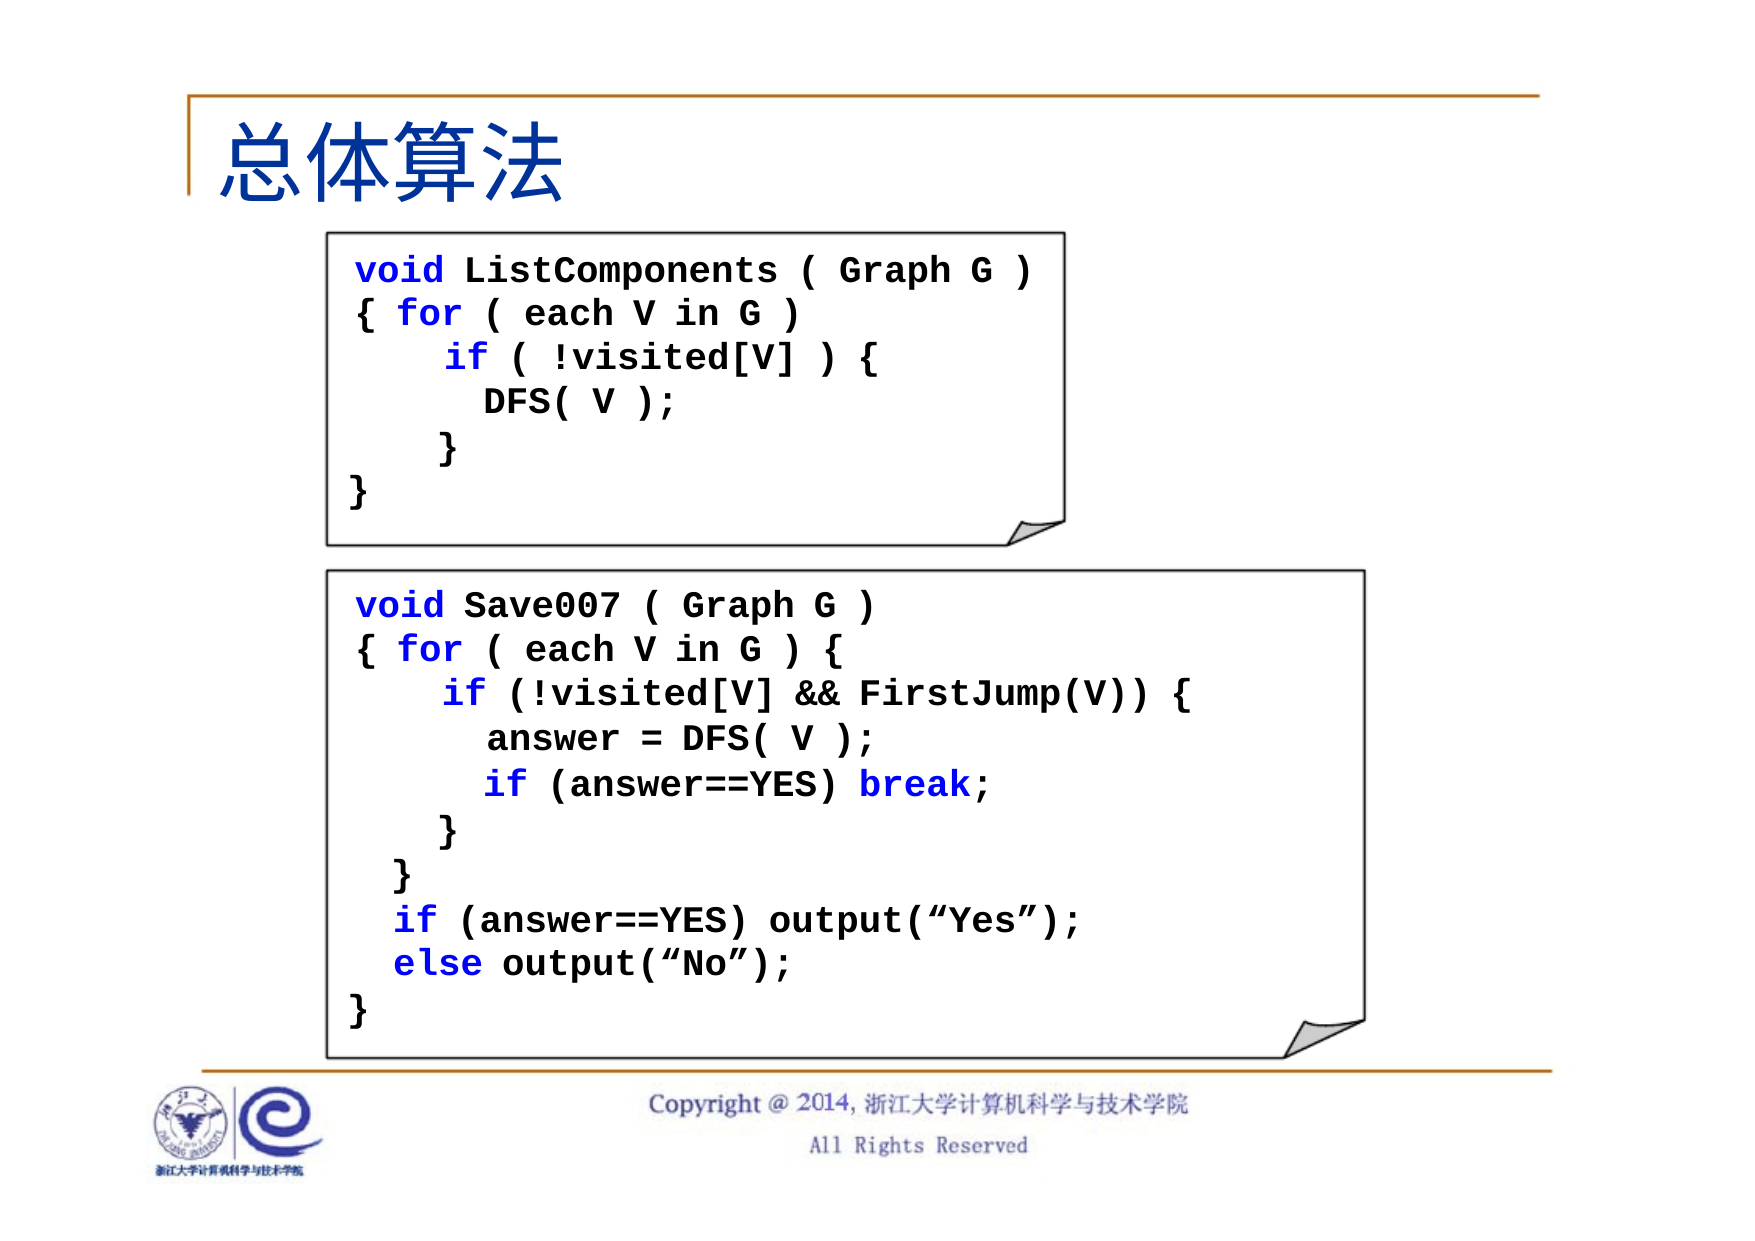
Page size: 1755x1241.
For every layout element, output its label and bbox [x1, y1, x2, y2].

picture [124, 53, 1630, 1184]
